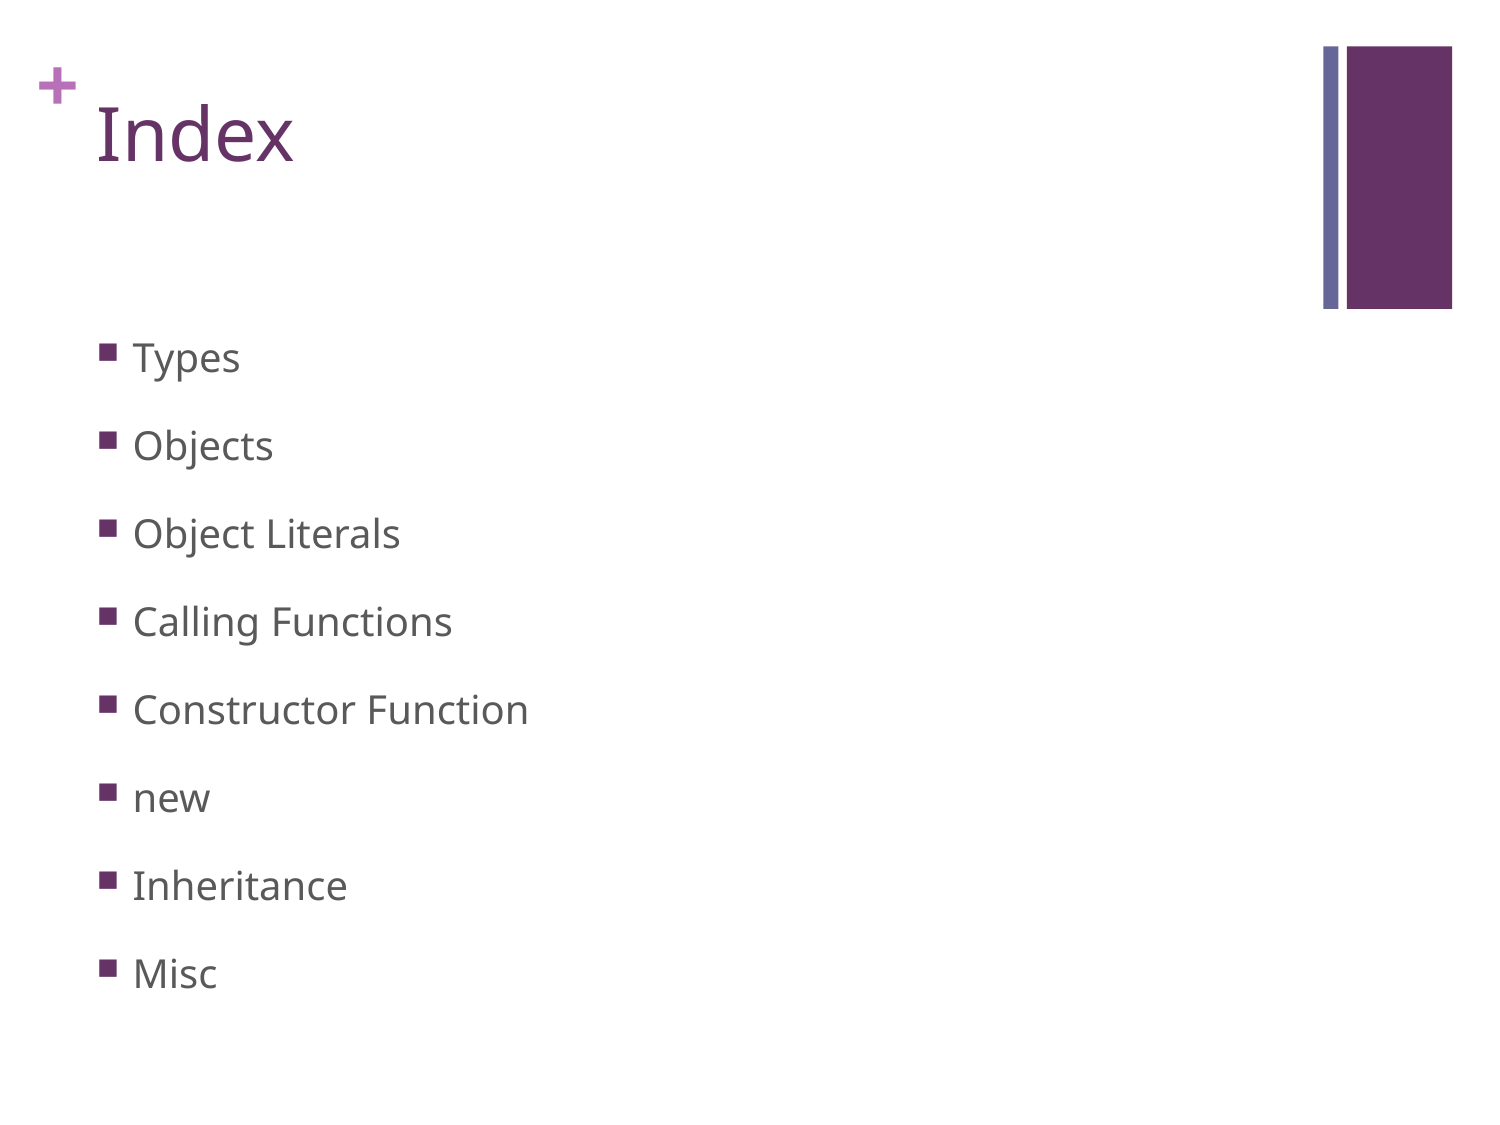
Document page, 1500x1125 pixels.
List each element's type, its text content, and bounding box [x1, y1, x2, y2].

list Types Objects Object Literals Calling Functions Constructor Function new Inheritance Misc [81, 324, 1322, 1005]
title Index [81, 79, 1322, 263]
